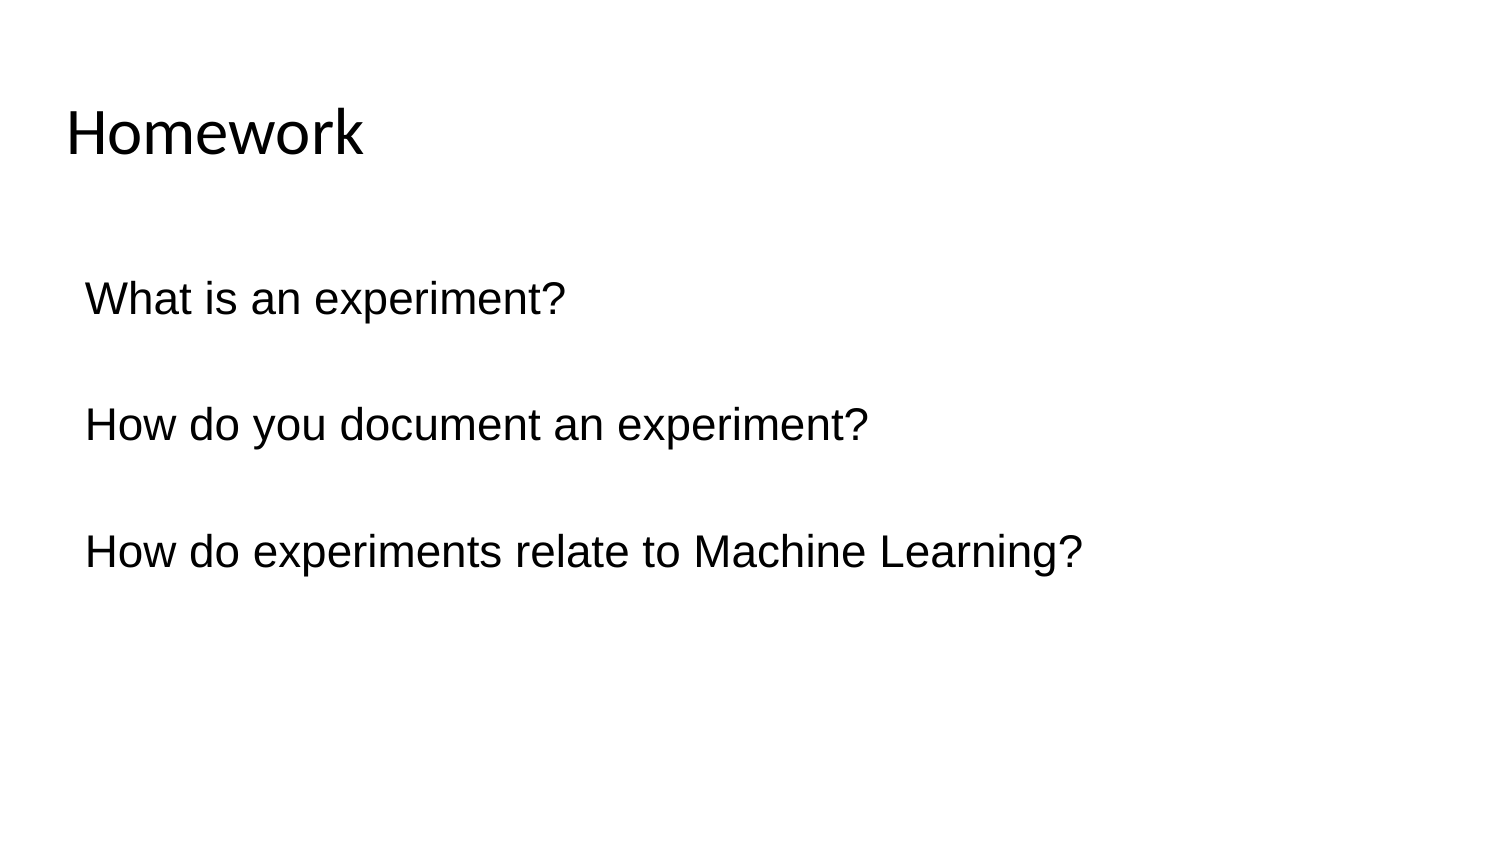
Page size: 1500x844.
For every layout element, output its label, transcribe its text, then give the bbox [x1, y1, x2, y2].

title Homework [51, 72, 1449, 167]
list What is an experiment? How do you document an experiment? How do experiments relate to Machine Learning? [51, 245, 1449, 729]
